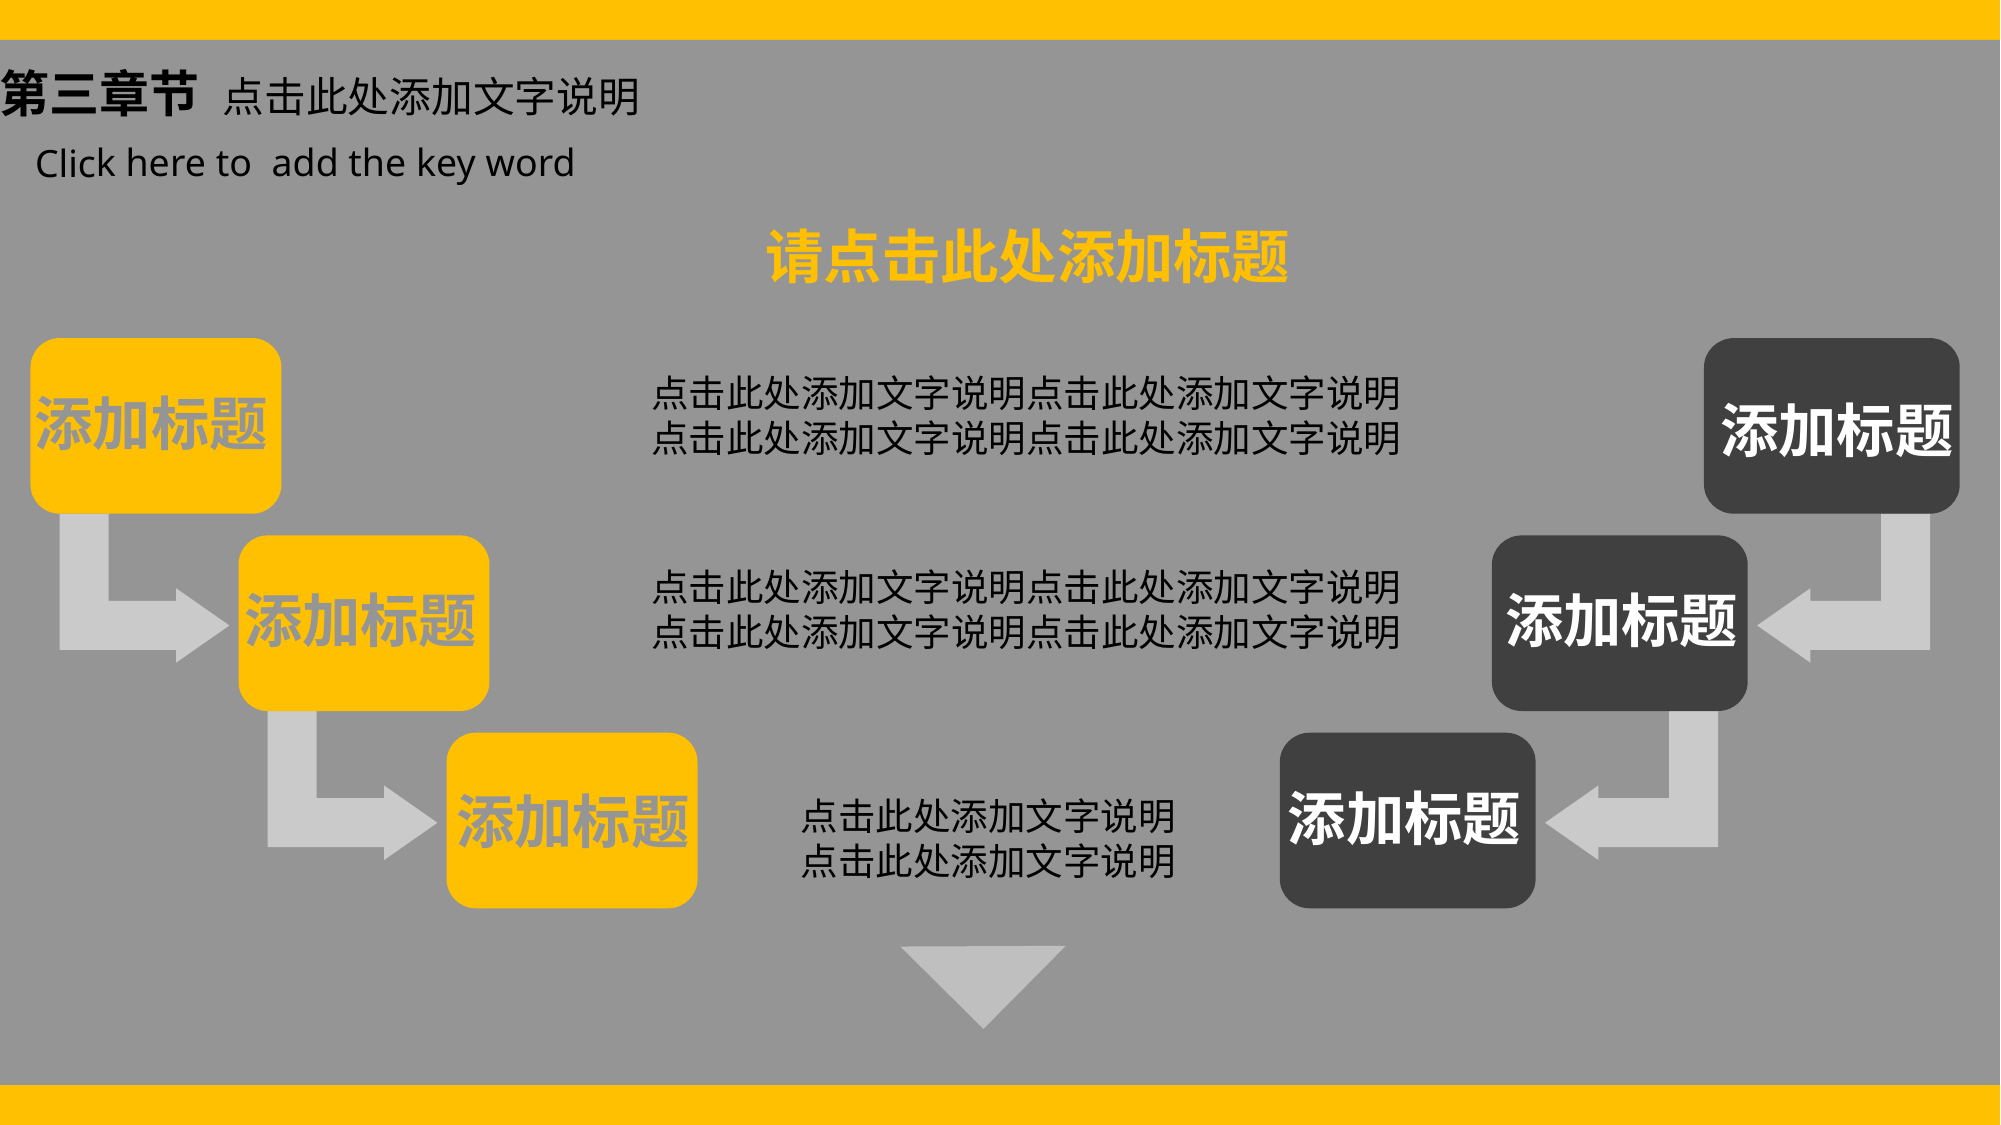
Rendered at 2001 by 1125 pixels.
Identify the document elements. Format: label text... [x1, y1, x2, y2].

text_box [1763, 515, 1932, 665]
text_box 点击此处添加文字说明点击此处添加文字说明 点击此处添加文字说明点击此处添加文字说明 [636, 362, 1420, 468]
text_box [897, 944, 1069, 1031]
text_box 点击此处添加文字说明 点击此处添加文字说明 [785, 785, 1192, 891]
text_box [1702, 337, 1961, 515]
text_box [1278, 731, 1537, 774]
text_box [29, 337, 283, 380]
text_box 添加标题 [1705, 386, 1978, 472]
text_box [237, 662, 491, 713]
text_box [1278, 859, 1537, 910]
text_box [445, 731, 699, 777]
text_box 添加标题 [229, 576, 502, 662]
text_box 添加标题 [1490, 576, 1763, 662]
text_box 请点击此处添加标题 [748, 213, 1308, 298]
text_box [237, 534, 491, 576]
text_box 添加标题 [1273, 774, 1545, 859]
text_box 添加标题 [20, 380, 292, 465]
text_box 点击此处添加文字说明点击此处添加文字说明 点击此处添加文字说明点击此处添加文字说明 [636, 556, 1420, 662]
text_box [266, 713, 440, 863]
text_box Click here to add the key word [20, 130, 627, 192]
text_box [1545, 713, 1720, 863]
text_box [1490, 662, 1749, 713]
text_box 第三章节 点击此处添加文字说明 [0, 55, 662, 130]
text_box [58, 515, 229, 665]
text_box 添加标题 [441, 777, 714, 863]
text_box [1490, 534, 1749, 576]
text_box [445, 863, 699, 910]
text_box [29, 465, 283, 515]
